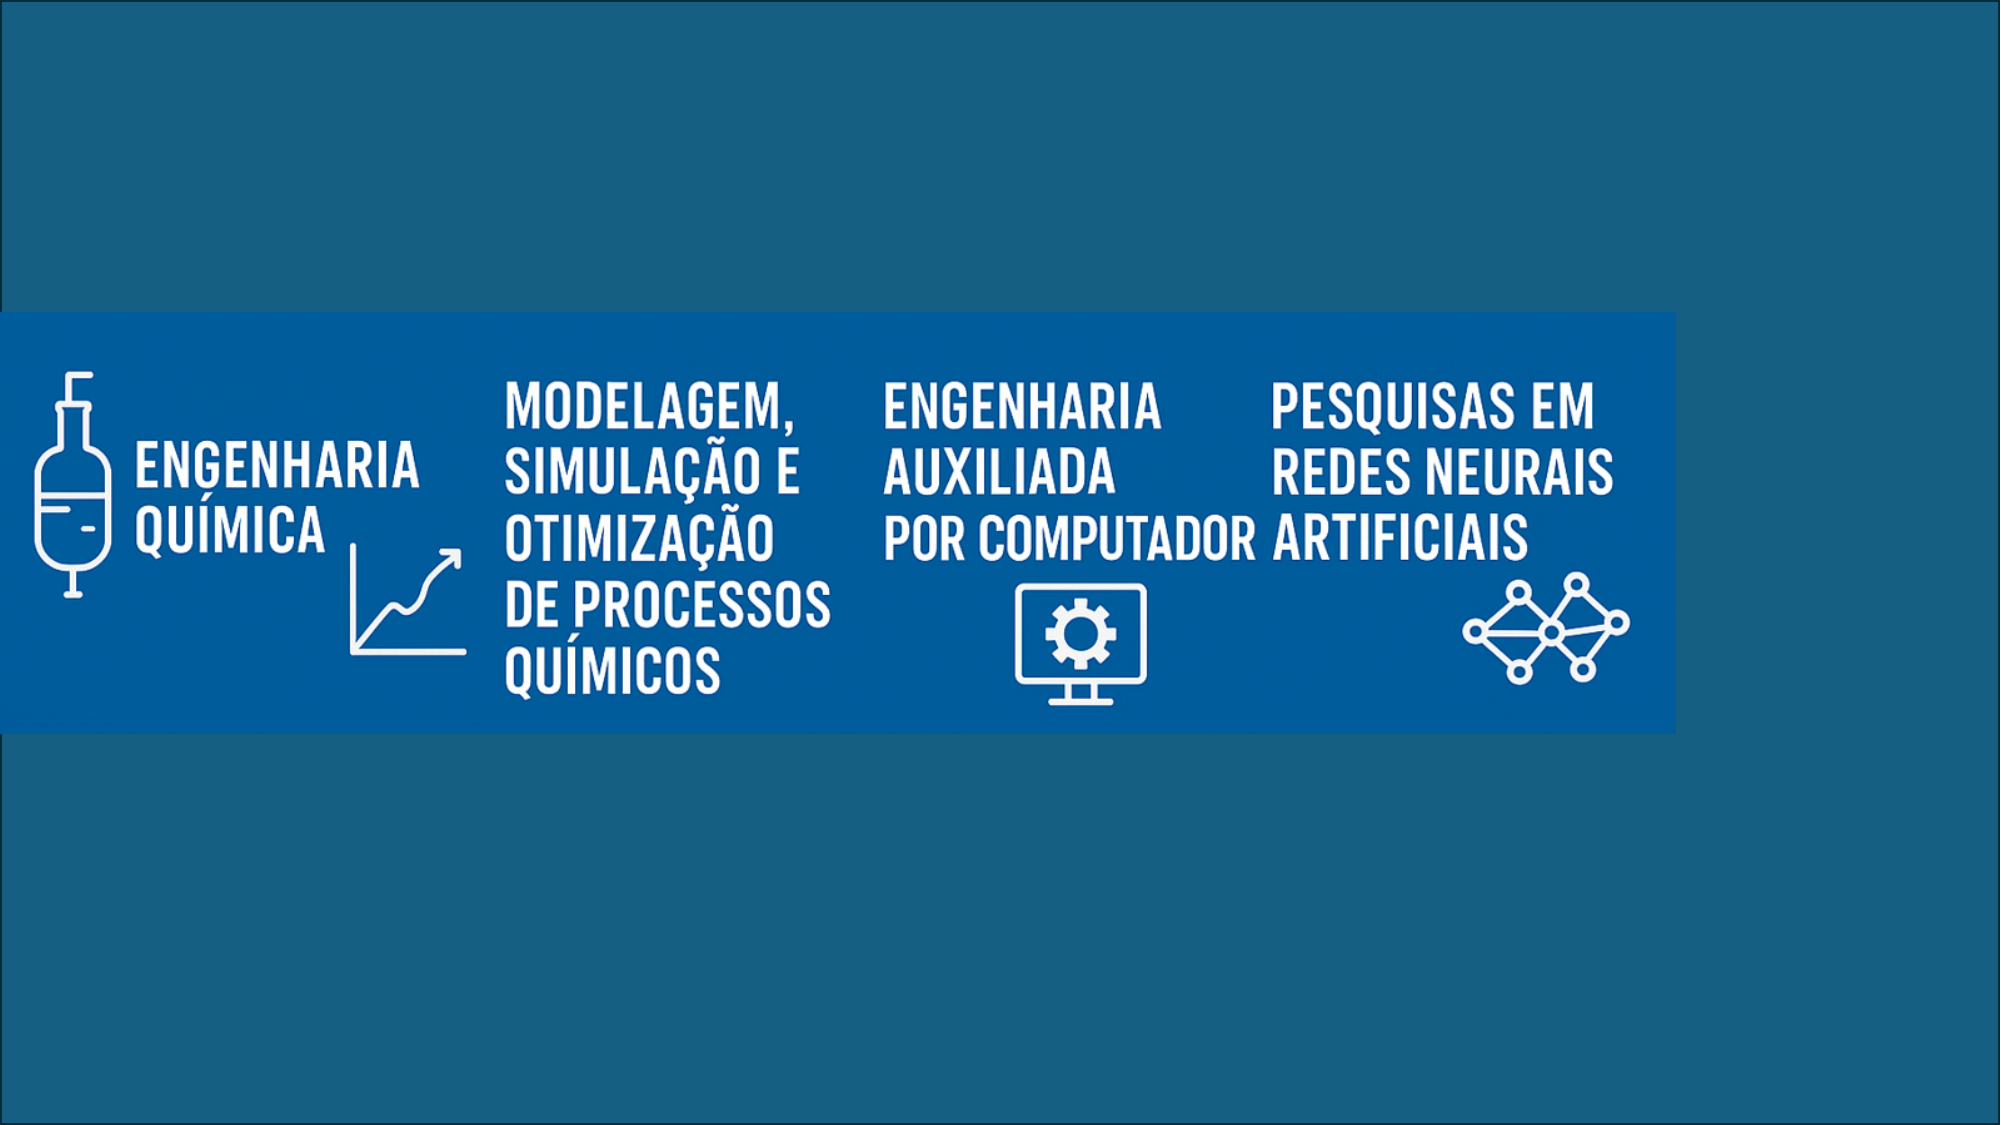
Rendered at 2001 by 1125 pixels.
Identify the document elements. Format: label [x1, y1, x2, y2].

picture [0, 311, 1676, 735]
text_box [0, 0, 2000, 1125]
